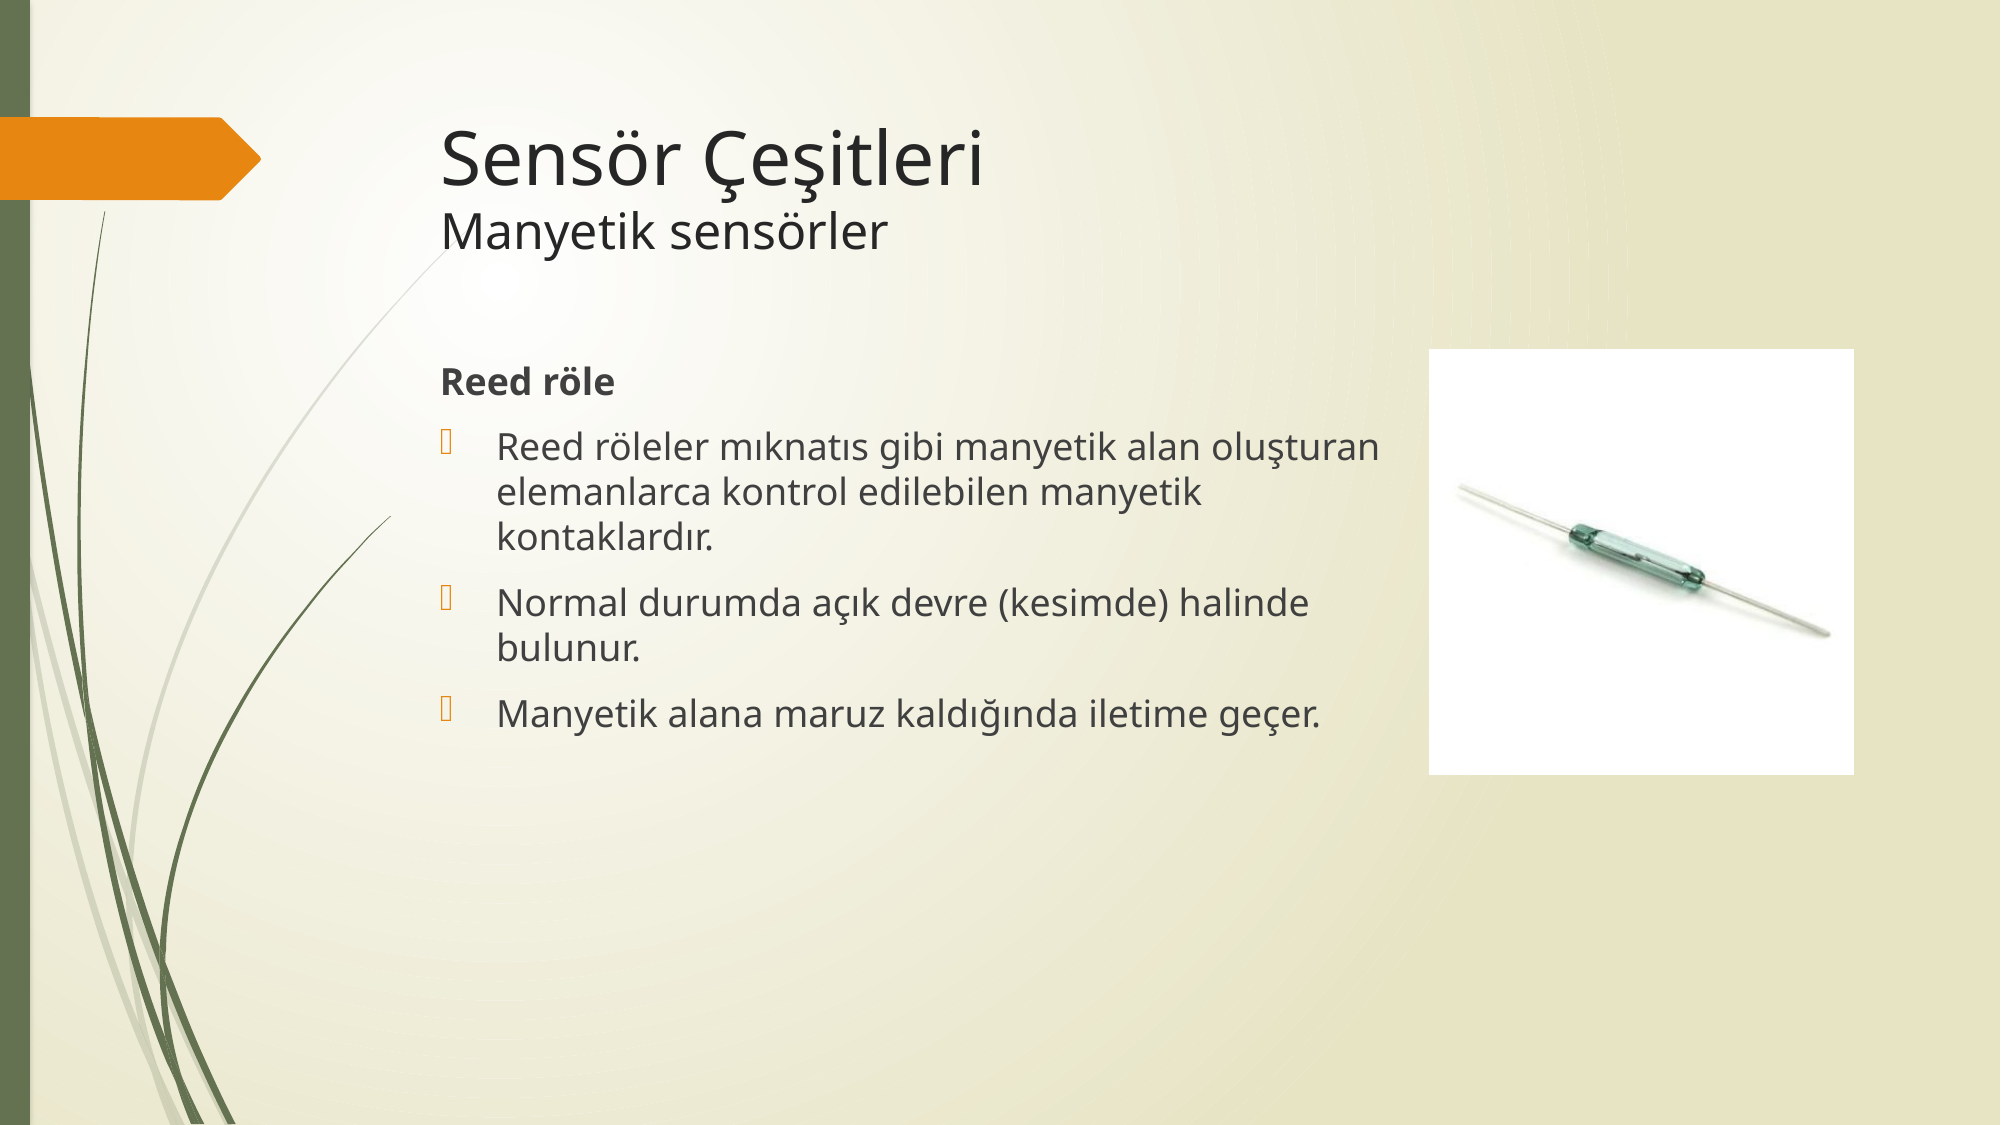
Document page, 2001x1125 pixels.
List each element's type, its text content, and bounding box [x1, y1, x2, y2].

picture [1429, 349, 1854, 775]
title Sensör Çeşitleri Manyetik sensörler [425, 102, 1888, 313]
list Reed röle Reed röleler mıknatıs gibi manyetik alan oluşturan elemanlarca kontrol edilebilen manyetik kontaklardır. Normal durumda açık devre (kesimde) halinde bulunur. Manyetik alana maruz kaldığında iletime geçer. [424, 350, 1430, 970]
